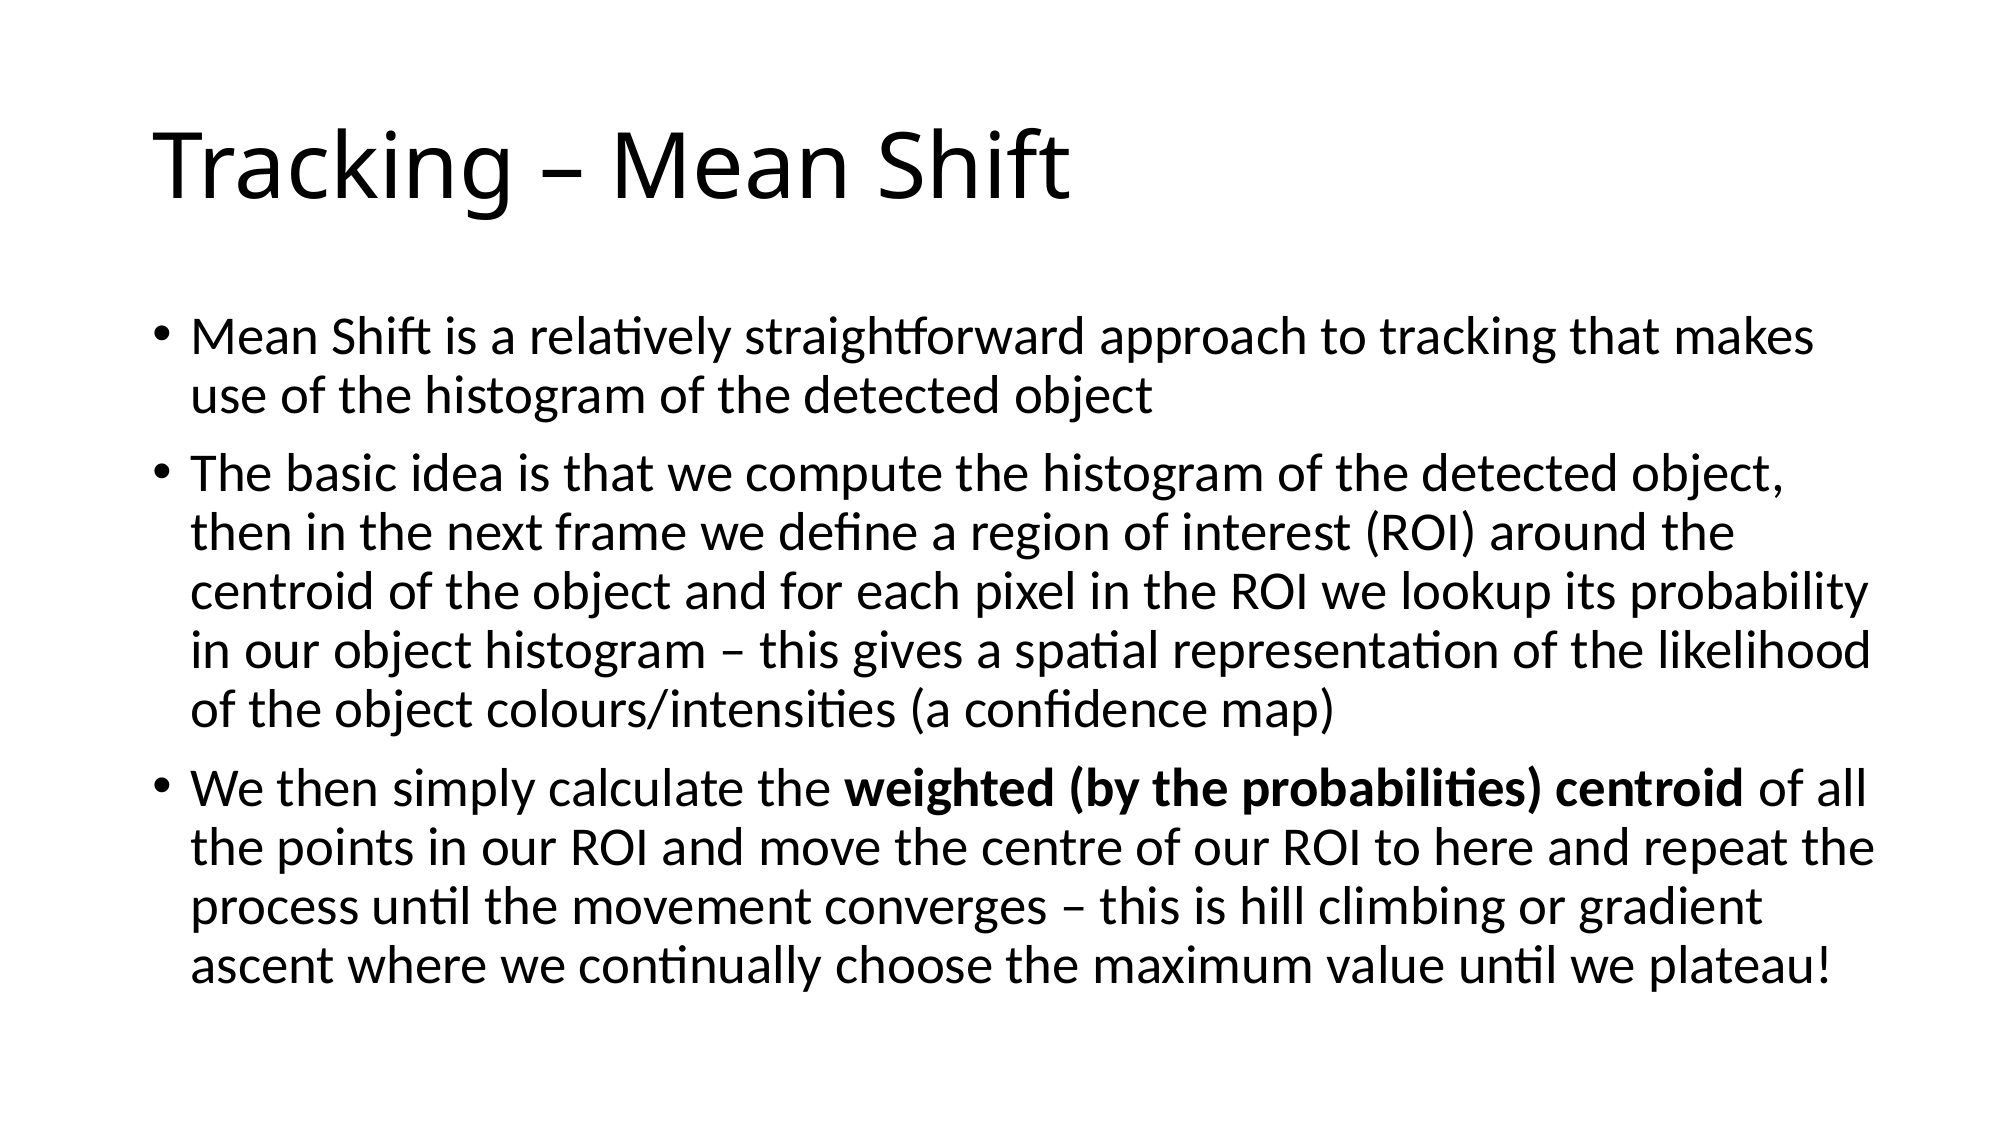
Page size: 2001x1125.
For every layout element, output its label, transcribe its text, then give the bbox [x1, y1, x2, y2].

list Mean Shift is a relatively straightforward approach to tracking that makes use of the histogram of the detected object The basic idea is that we compute the histogram of the detected object, then in the next frame we define a region of interest (ROI) around the centroid of the object and for each pixel in the ROI we lookup its probability in our object histogram – this gives a spatial representation of the likelihood of the object colours/intensities (a confidence map) We then simply calculate the weighted (by the probabilities) centroid of all the points in our ROI and move the centre of our ROI to here and repeat the process until the movement converges – this is hill climbing or gradient ascent where we continually choose the maximum value until we plateau! [137, 299, 1895, 1014]
title Tracking – Mean Shift [137, 59, 1863, 278]
